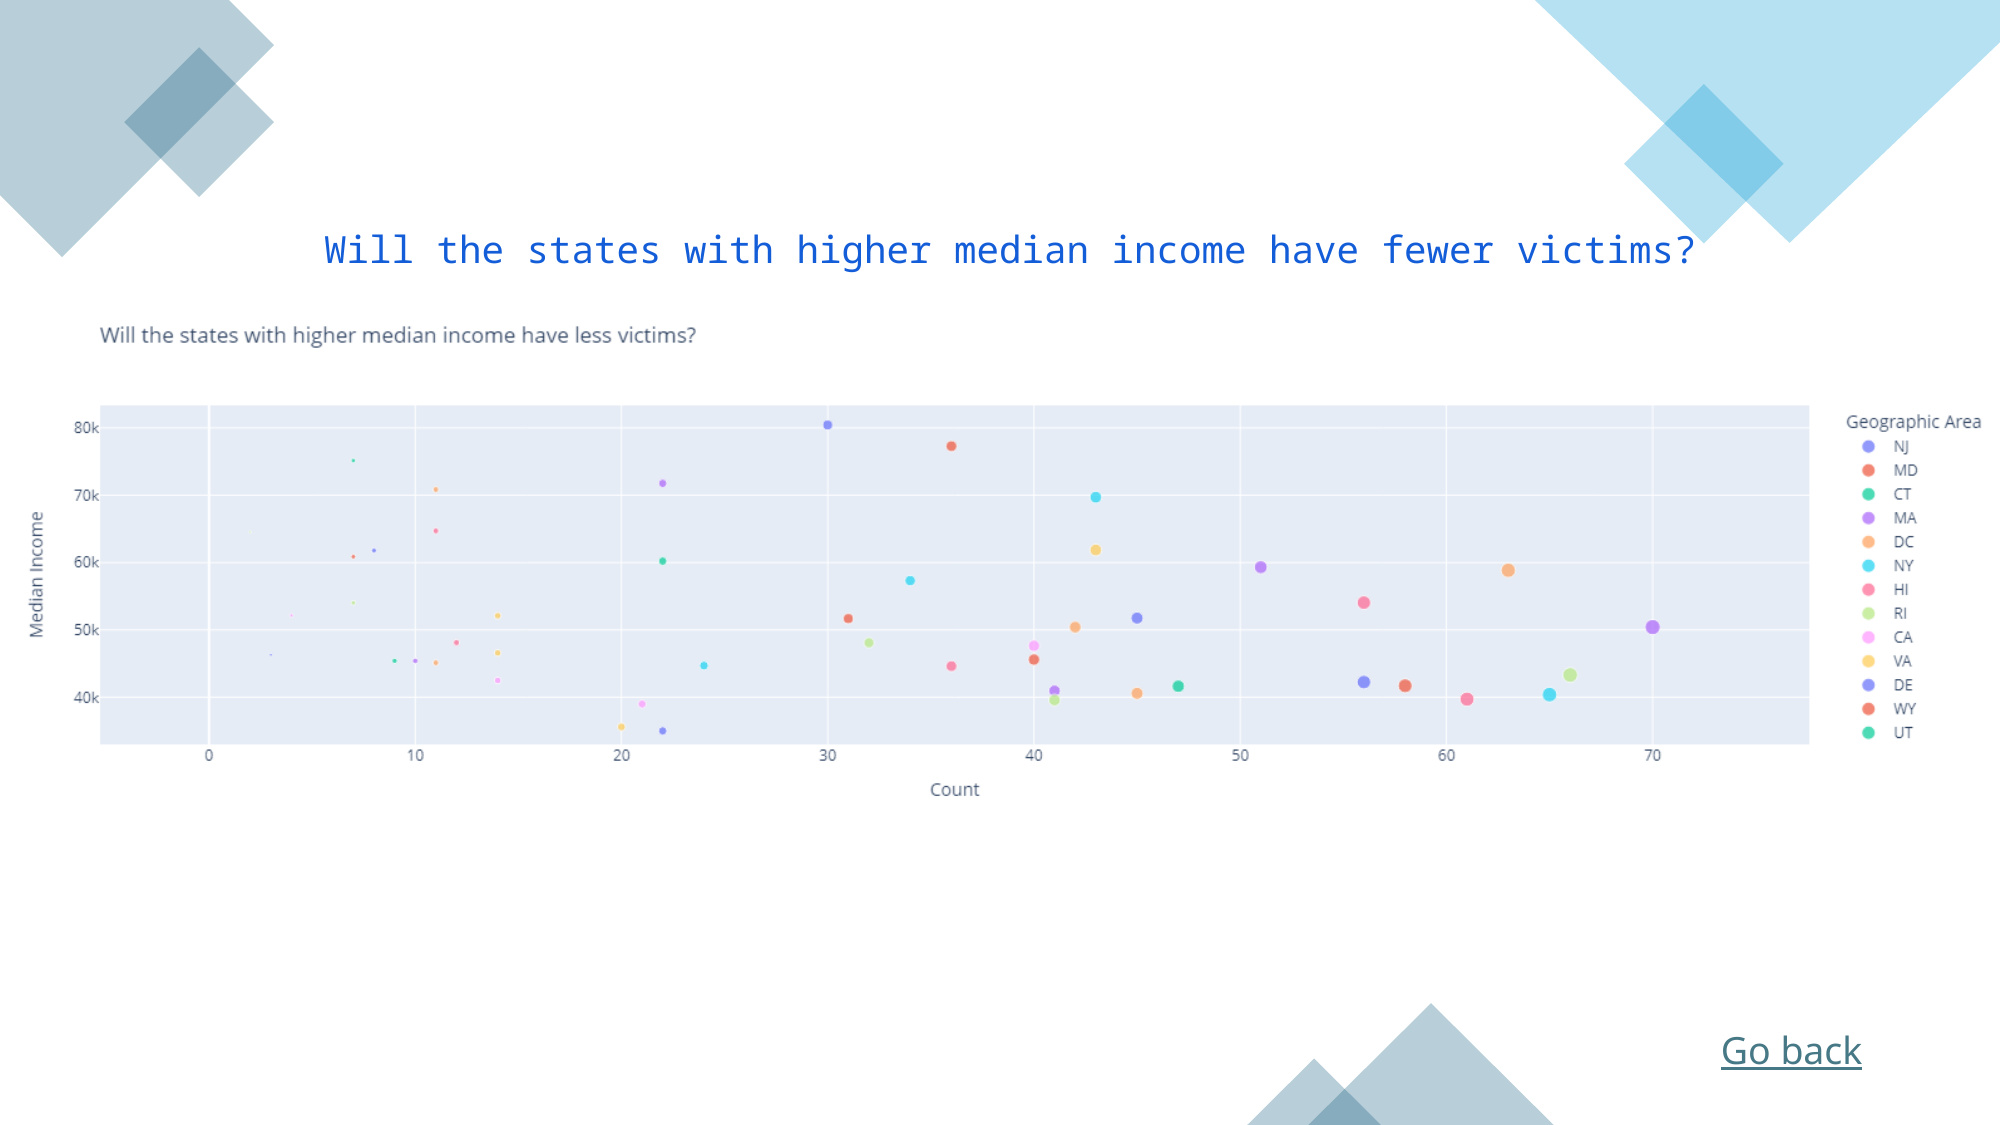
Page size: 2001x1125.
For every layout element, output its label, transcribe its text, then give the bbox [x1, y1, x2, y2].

text_box [0, 0, 1676, 279]
text_box [1621, 124, 1746, 238]
text_box [1345, 1000, 1556, 1125]
text_box [0, 846, 2000, 1125]
text_box Will the states with higher median income have fewer victims? [309, 219, 1712, 279]
text_box [1712, 46, 2000, 279]
text_box [1532, 0, 2000, 246]
text_box [0, 0, 277, 260]
text_box Go back [1706, 1019, 1878, 1086]
text_box [122, 45, 277, 200]
picture [0, 279, 2000, 846]
text_box [1245, 1056, 1384, 1125]
